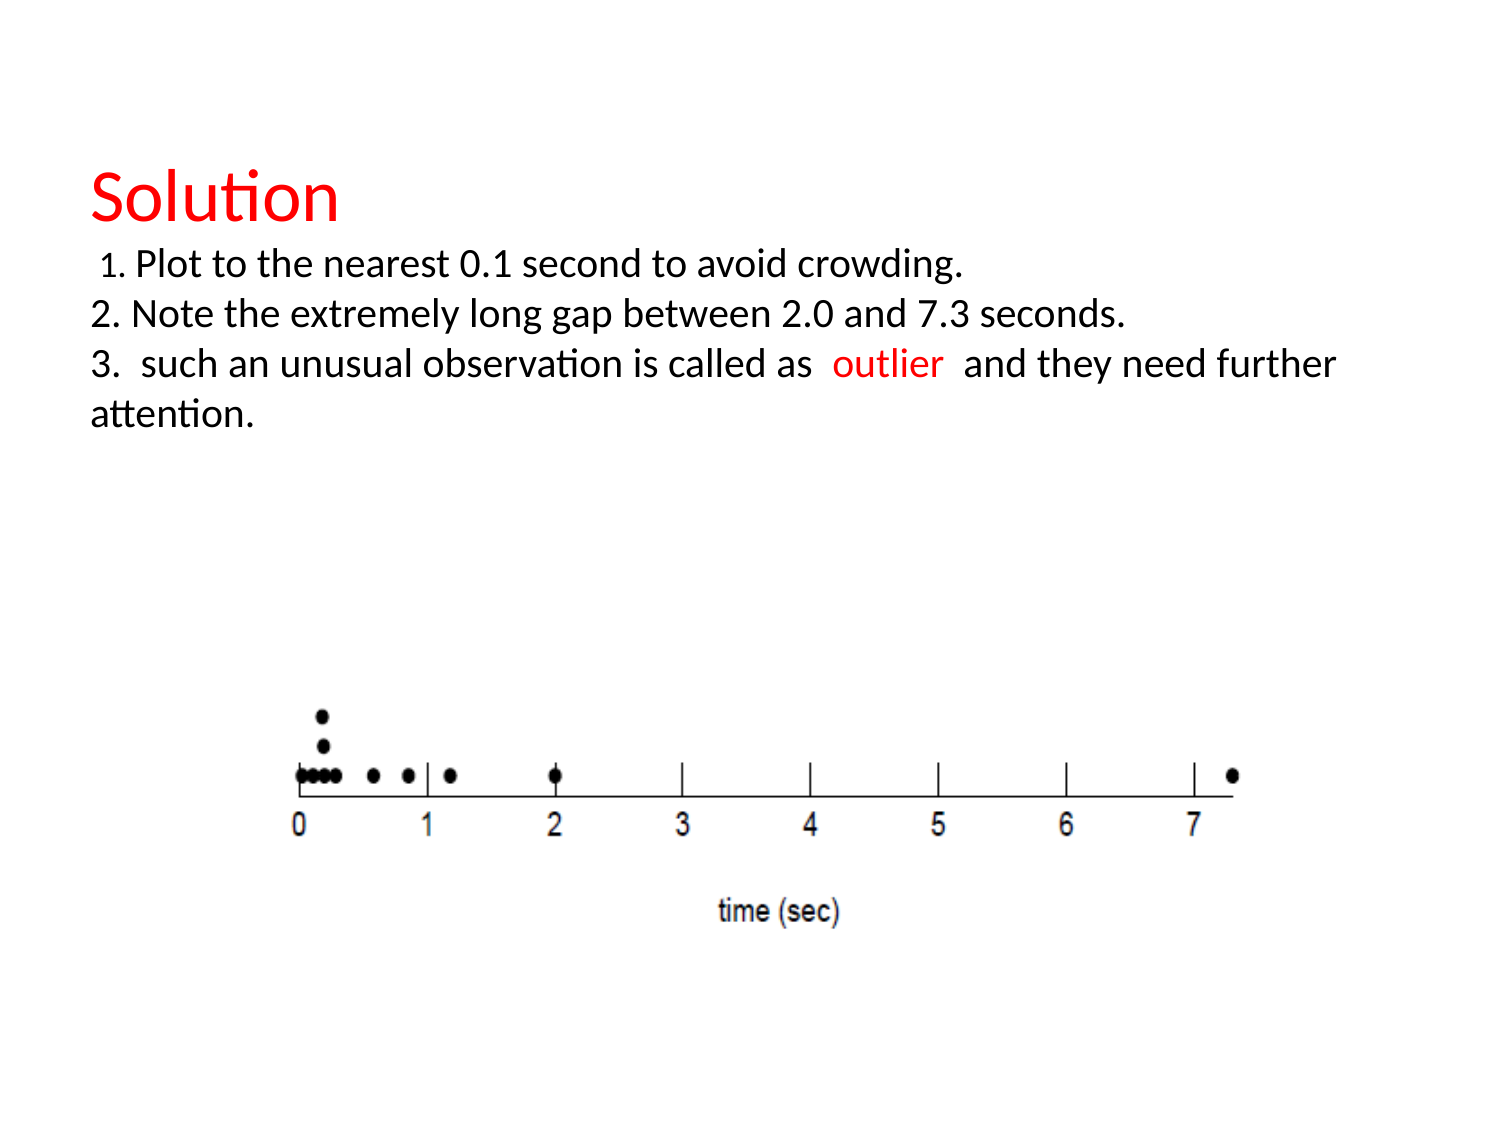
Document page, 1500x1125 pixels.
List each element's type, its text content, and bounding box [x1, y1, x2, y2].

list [199, 637, 1313, 951]
title Solution 1. Plot to the nearest 0.1 second to avoid crowding. 2. Note the extremely long gap between 2.0 and 7.3 seconds. 3. such an unusual observation is called as outlier and they need further attention. [75, 45, 1425, 538]
